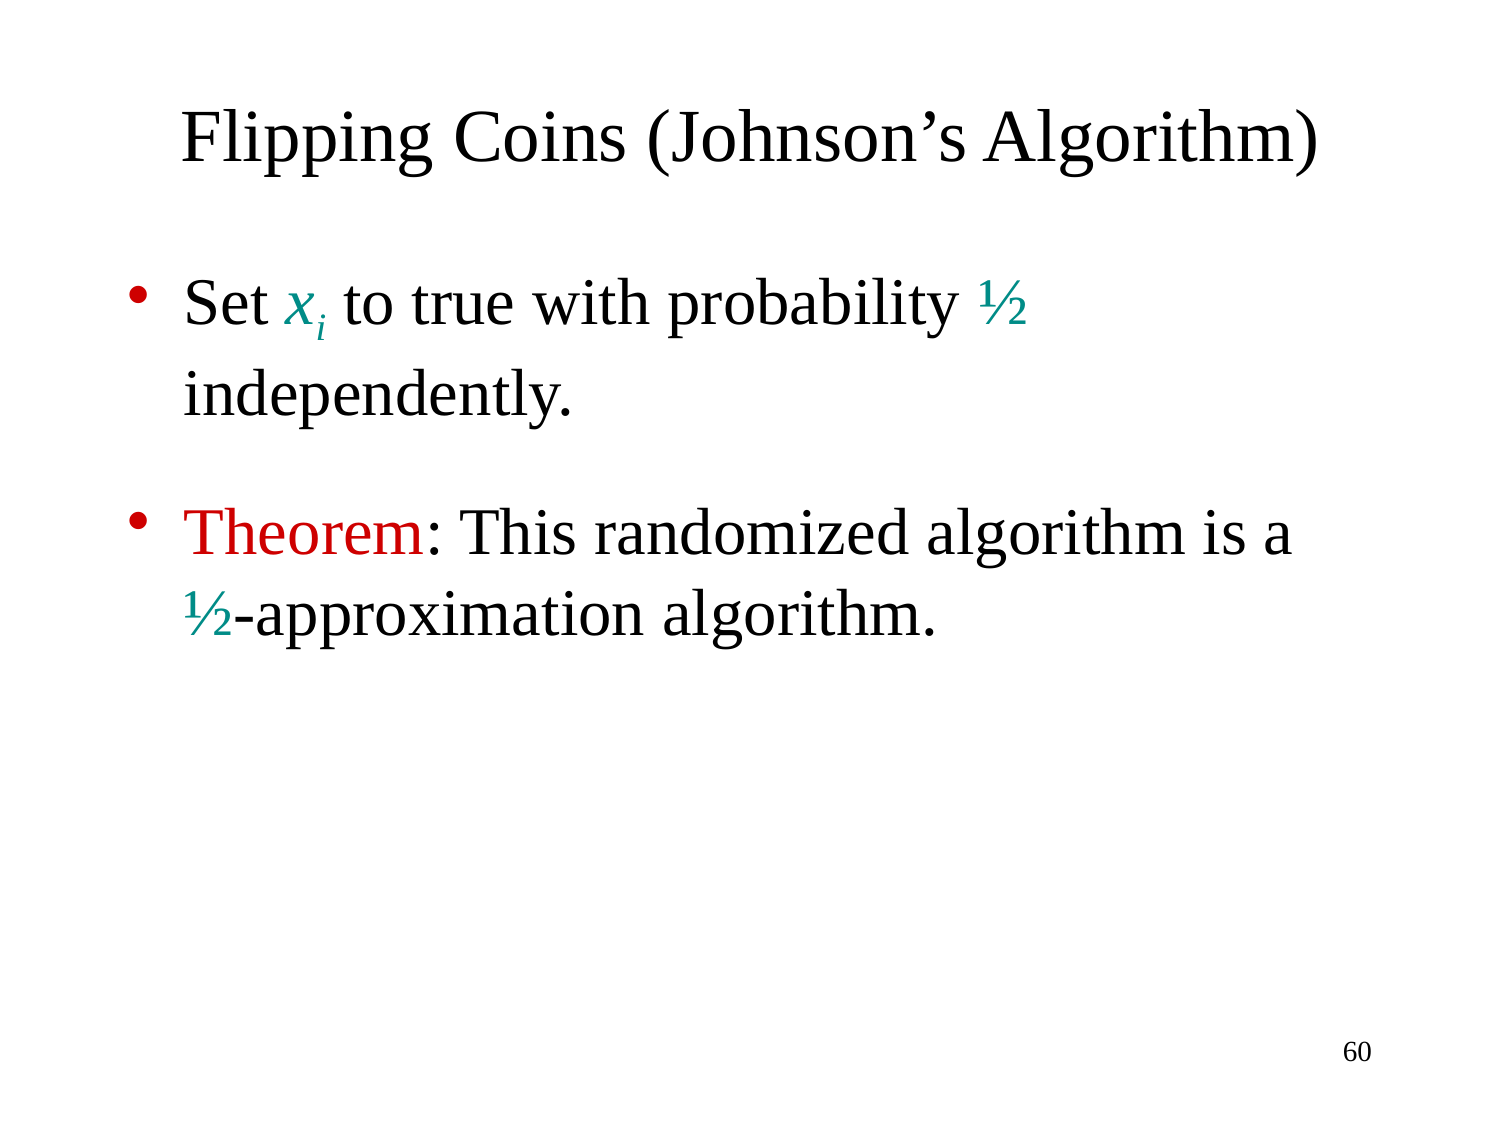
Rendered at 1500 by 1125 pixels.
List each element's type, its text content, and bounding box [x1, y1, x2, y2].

slide_number 60 [1074, 1024, 1388, 1101]
list Set xi to true with probability ½ independently. Theorem: This randomized algorithm is a ½-approximation algorithm. [112, 249, 1388, 1001]
title Flipping Coins (Johnson’s Algorithm) [112, 37, 1388, 226]
